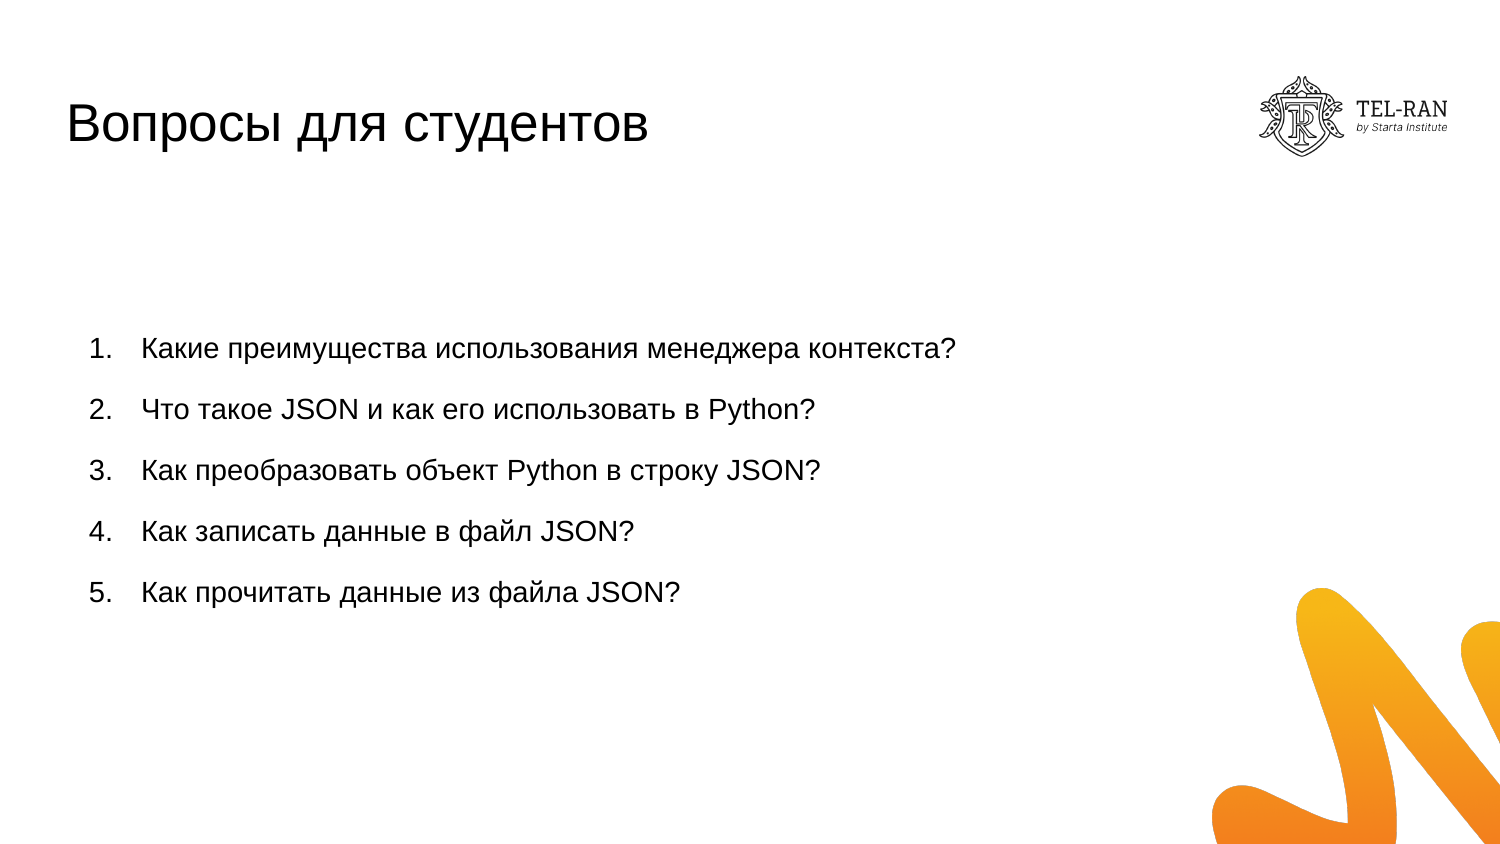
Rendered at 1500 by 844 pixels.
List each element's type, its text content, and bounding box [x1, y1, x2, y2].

list Какие преимущества использования менеджера контекста? Что такое JSON и как его использовать в Python? Как преобразовать объект Python в строку JSON? Как записать данные в файл JSON? Как прочитать данные из файла JSON? [51, 308, 1289, 750]
picture [1152, 588, 1500, 844]
title Вопросы для студентов [51, 72, 1449, 167]
picture [1259, 76, 1447, 157]
